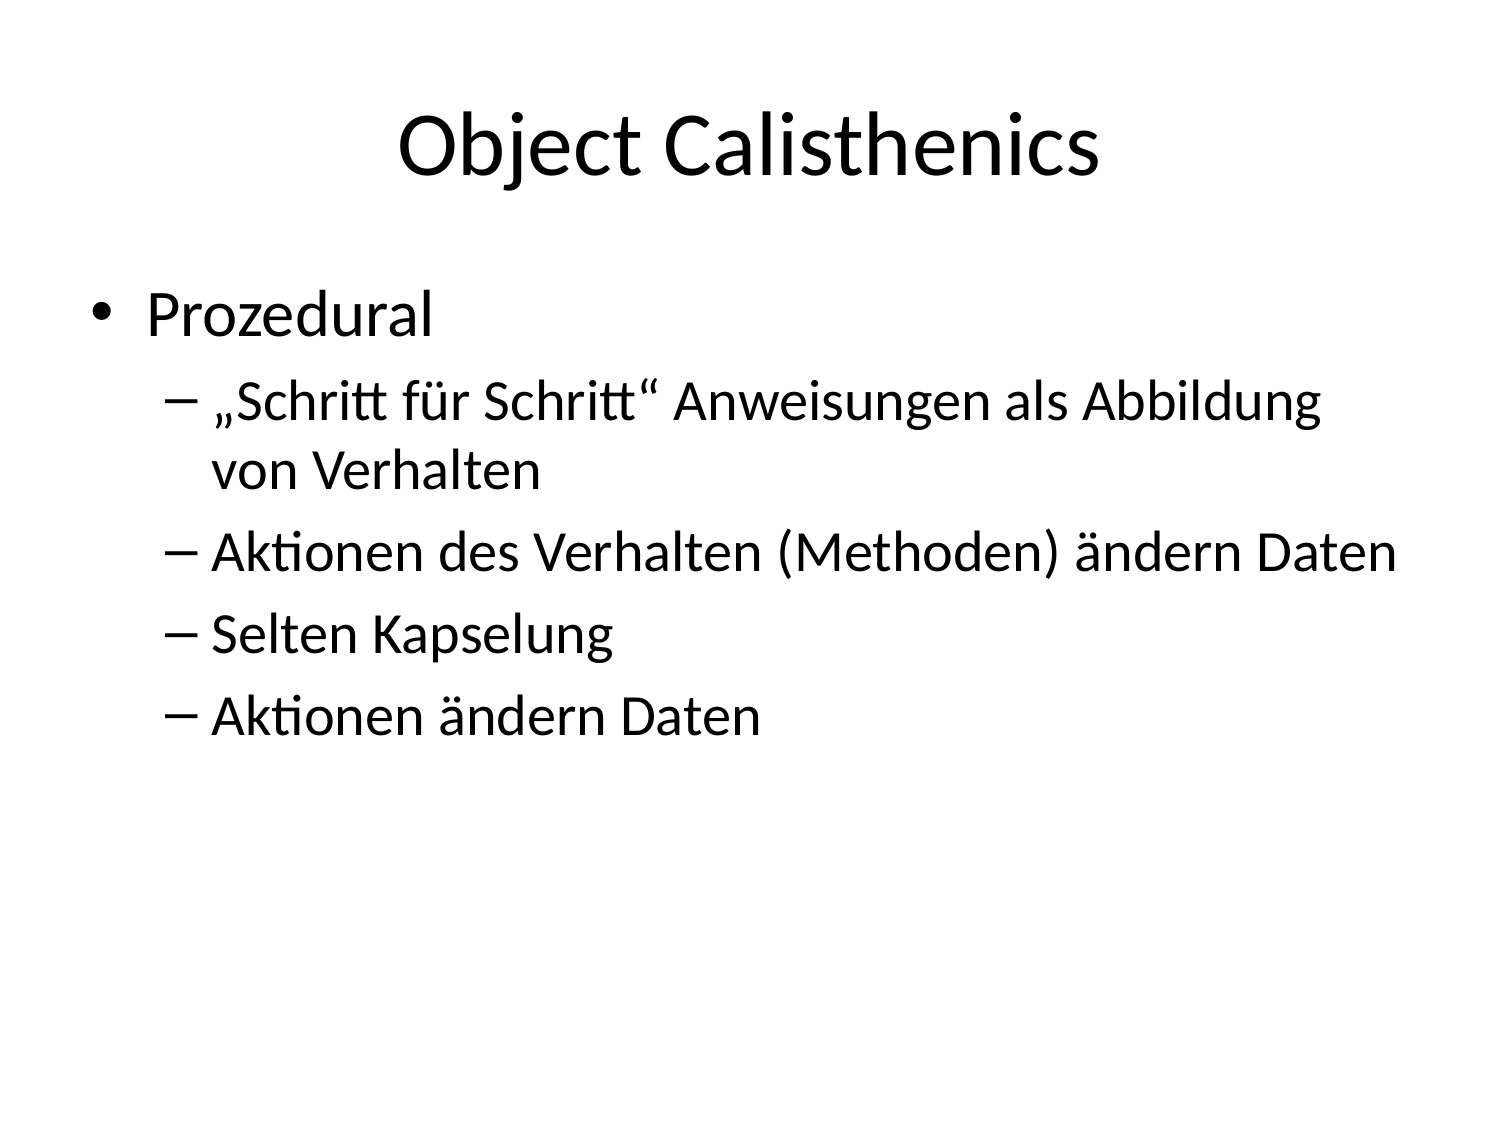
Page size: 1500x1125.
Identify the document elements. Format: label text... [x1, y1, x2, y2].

title Object Calisthenics [75, 45, 1425, 233]
list Prozedural „Schritt für Schritt“ Anweisungen als Abbildung von Verhalten Aktionen des Verhalten (Methoden) ändern Daten Selten Kapselung Aktionen ändern Daten [75, 262, 1425, 1005]
